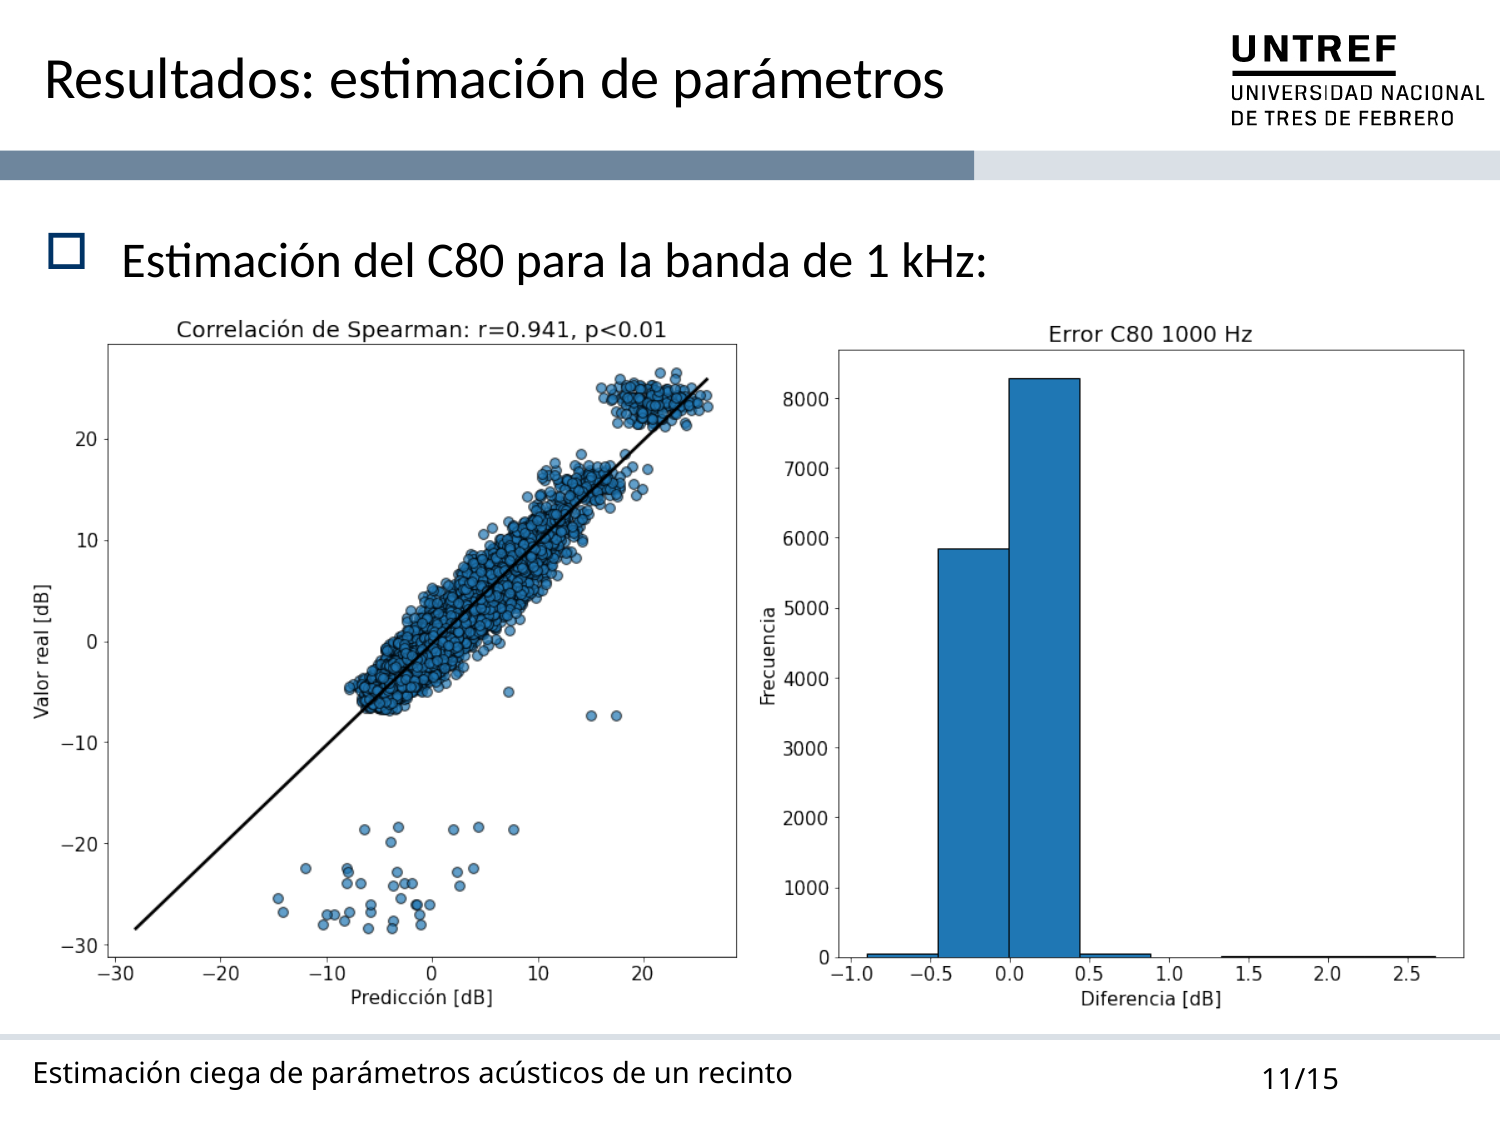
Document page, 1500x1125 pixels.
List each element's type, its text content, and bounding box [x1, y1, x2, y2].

picture [749, 315, 1471, 1017]
text_box 11/15 [1246, 1052, 1435, 1105]
list Estimación del C80 para la banda de 1 kHz: [29, 219, 1459, 315]
text_box Estimación ciega de parámetros acústicos de un recinto [17, 1046, 892, 1111]
picture [1224, 31, 1495, 132]
picture [26, 310, 745, 1017]
title Resultados: estimación de parámetros [29, 14, 1211, 136]
